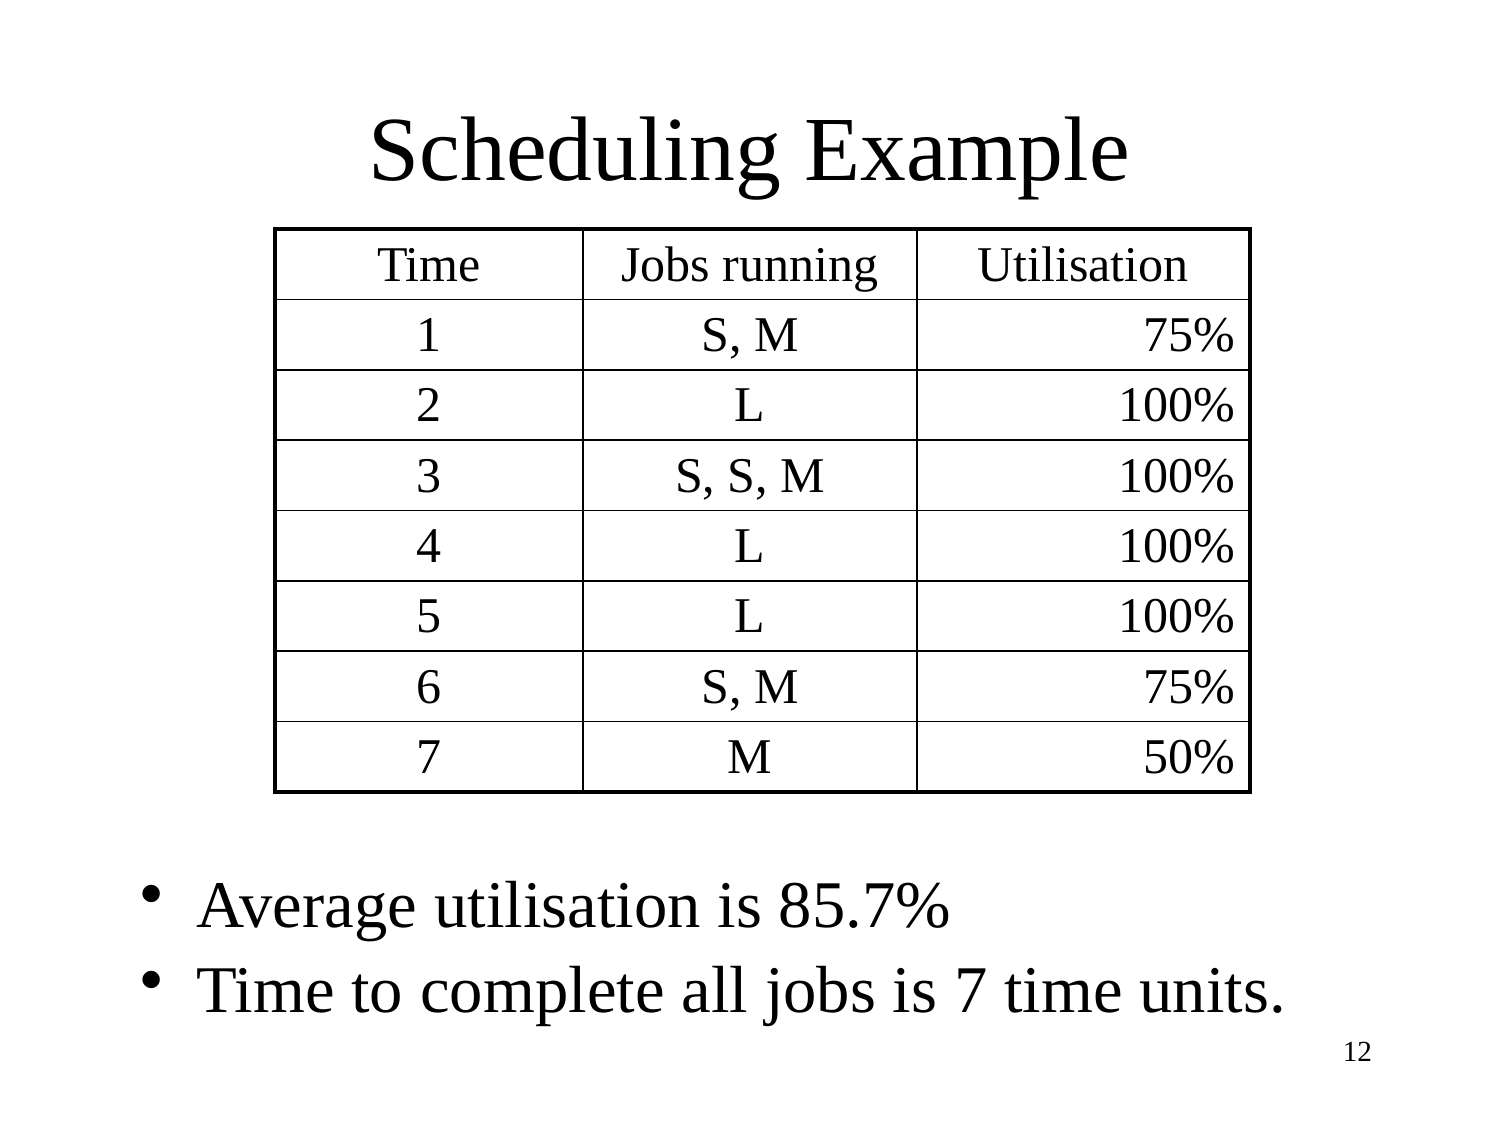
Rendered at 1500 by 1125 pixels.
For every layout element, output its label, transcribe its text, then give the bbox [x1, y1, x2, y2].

table_header Jobs running [584, 231, 916, 299]
title Scheduling Example [112, 50, 1388, 238]
table_cell 6 [277, 652, 582, 721]
list Average utilisation is 85.7% Time to complete all jobs is 7 time units. [125, 862, 1400, 1038]
table_cell 7 [277, 722, 582, 790]
table_header Time [277, 231, 582, 299]
table_cell L [584, 371, 916, 439]
slide_number 12 [1074, 1038, 1388, 1101]
table_header Utilisation [918, 231, 1248, 299]
table_cell L [584, 582, 916, 650]
table_cell 100% [918, 371, 1248, 439]
table_cell S, M [584, 652, 916, 721]
table_cell 4 [277, 511, 582, 580]
table_cell 2 [277, 371, 582, 439]
table_cell 3 [277, 441, 582, 510]
table_cell M [584, 722, 916, 790]
table_cell 50% [918, 722, 1248, 790]
table_cell 75% [918, 300, 1248, 369]
table_cell S, S, M [584, 441, 916, 510]
table_cell 5 [277, 582, 582, 650]
table_cell 1 [277, 300, 582, 369]
table_cell 100% [918, 441, 1248, 510]
table_cell 100% [918, 582, 1248, 650]
table_cell L [584, 511, 916, 580]
table_cell 75% [918, 652, 1248, 721]
table_cell S, M [584, 300, 916, 369]
table_cell 100% [918, 511, 1248, 580]
